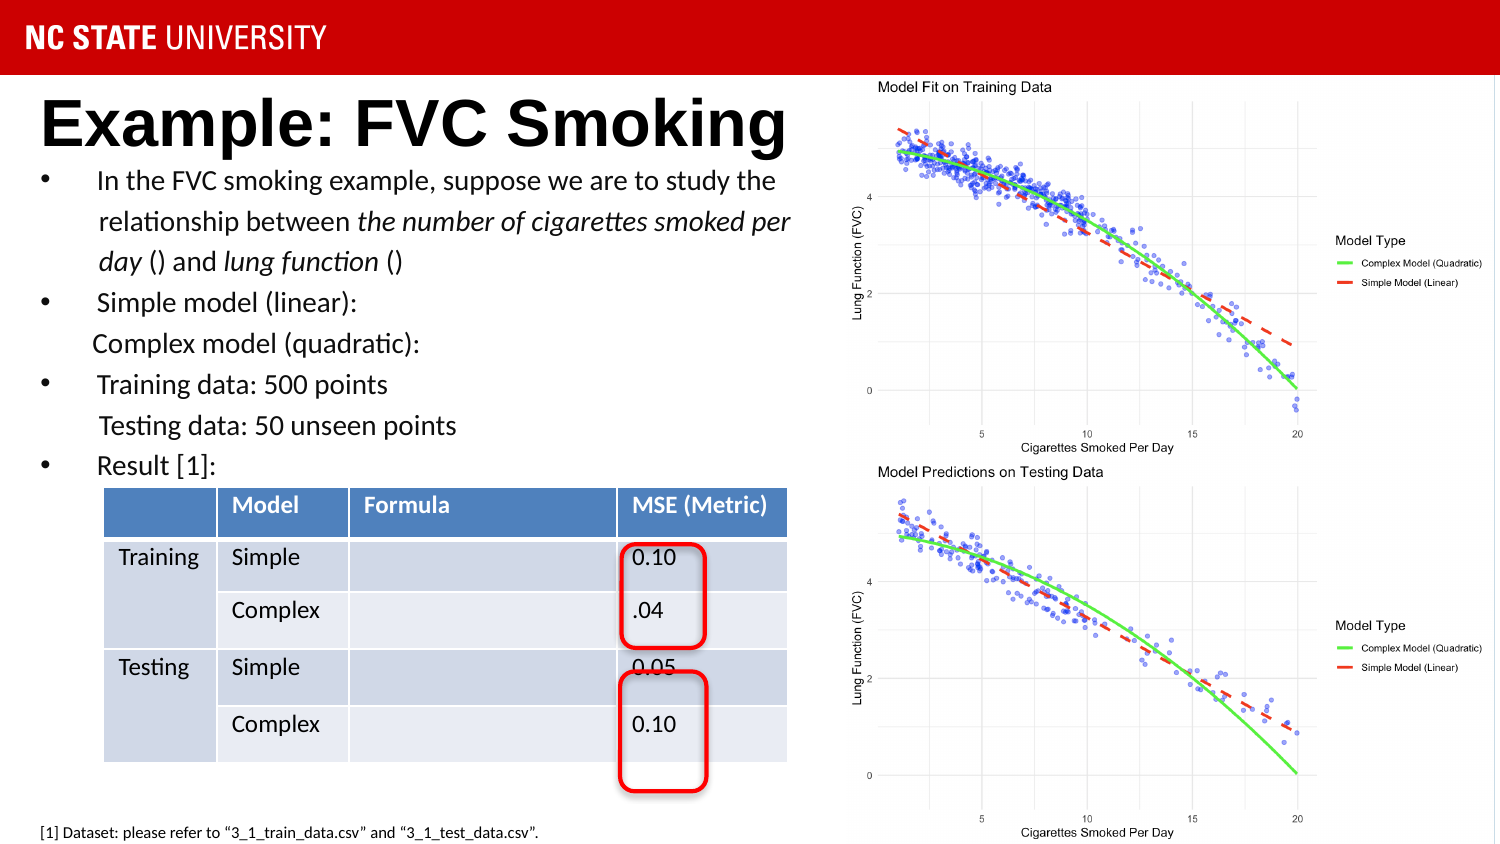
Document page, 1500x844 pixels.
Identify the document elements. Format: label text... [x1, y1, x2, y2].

picture [0, 0, 1500, 844]
title Example: FVC Smoking [25, 85, 840, 154]
text_box [620, 543, 706, 649]
text_box [1] Dataset: please refer to “3_1_train_data.csv” and “3_1_test_data.csv”. [25, 814, 840, 844]
text_box [619, 670, 708, 793]
